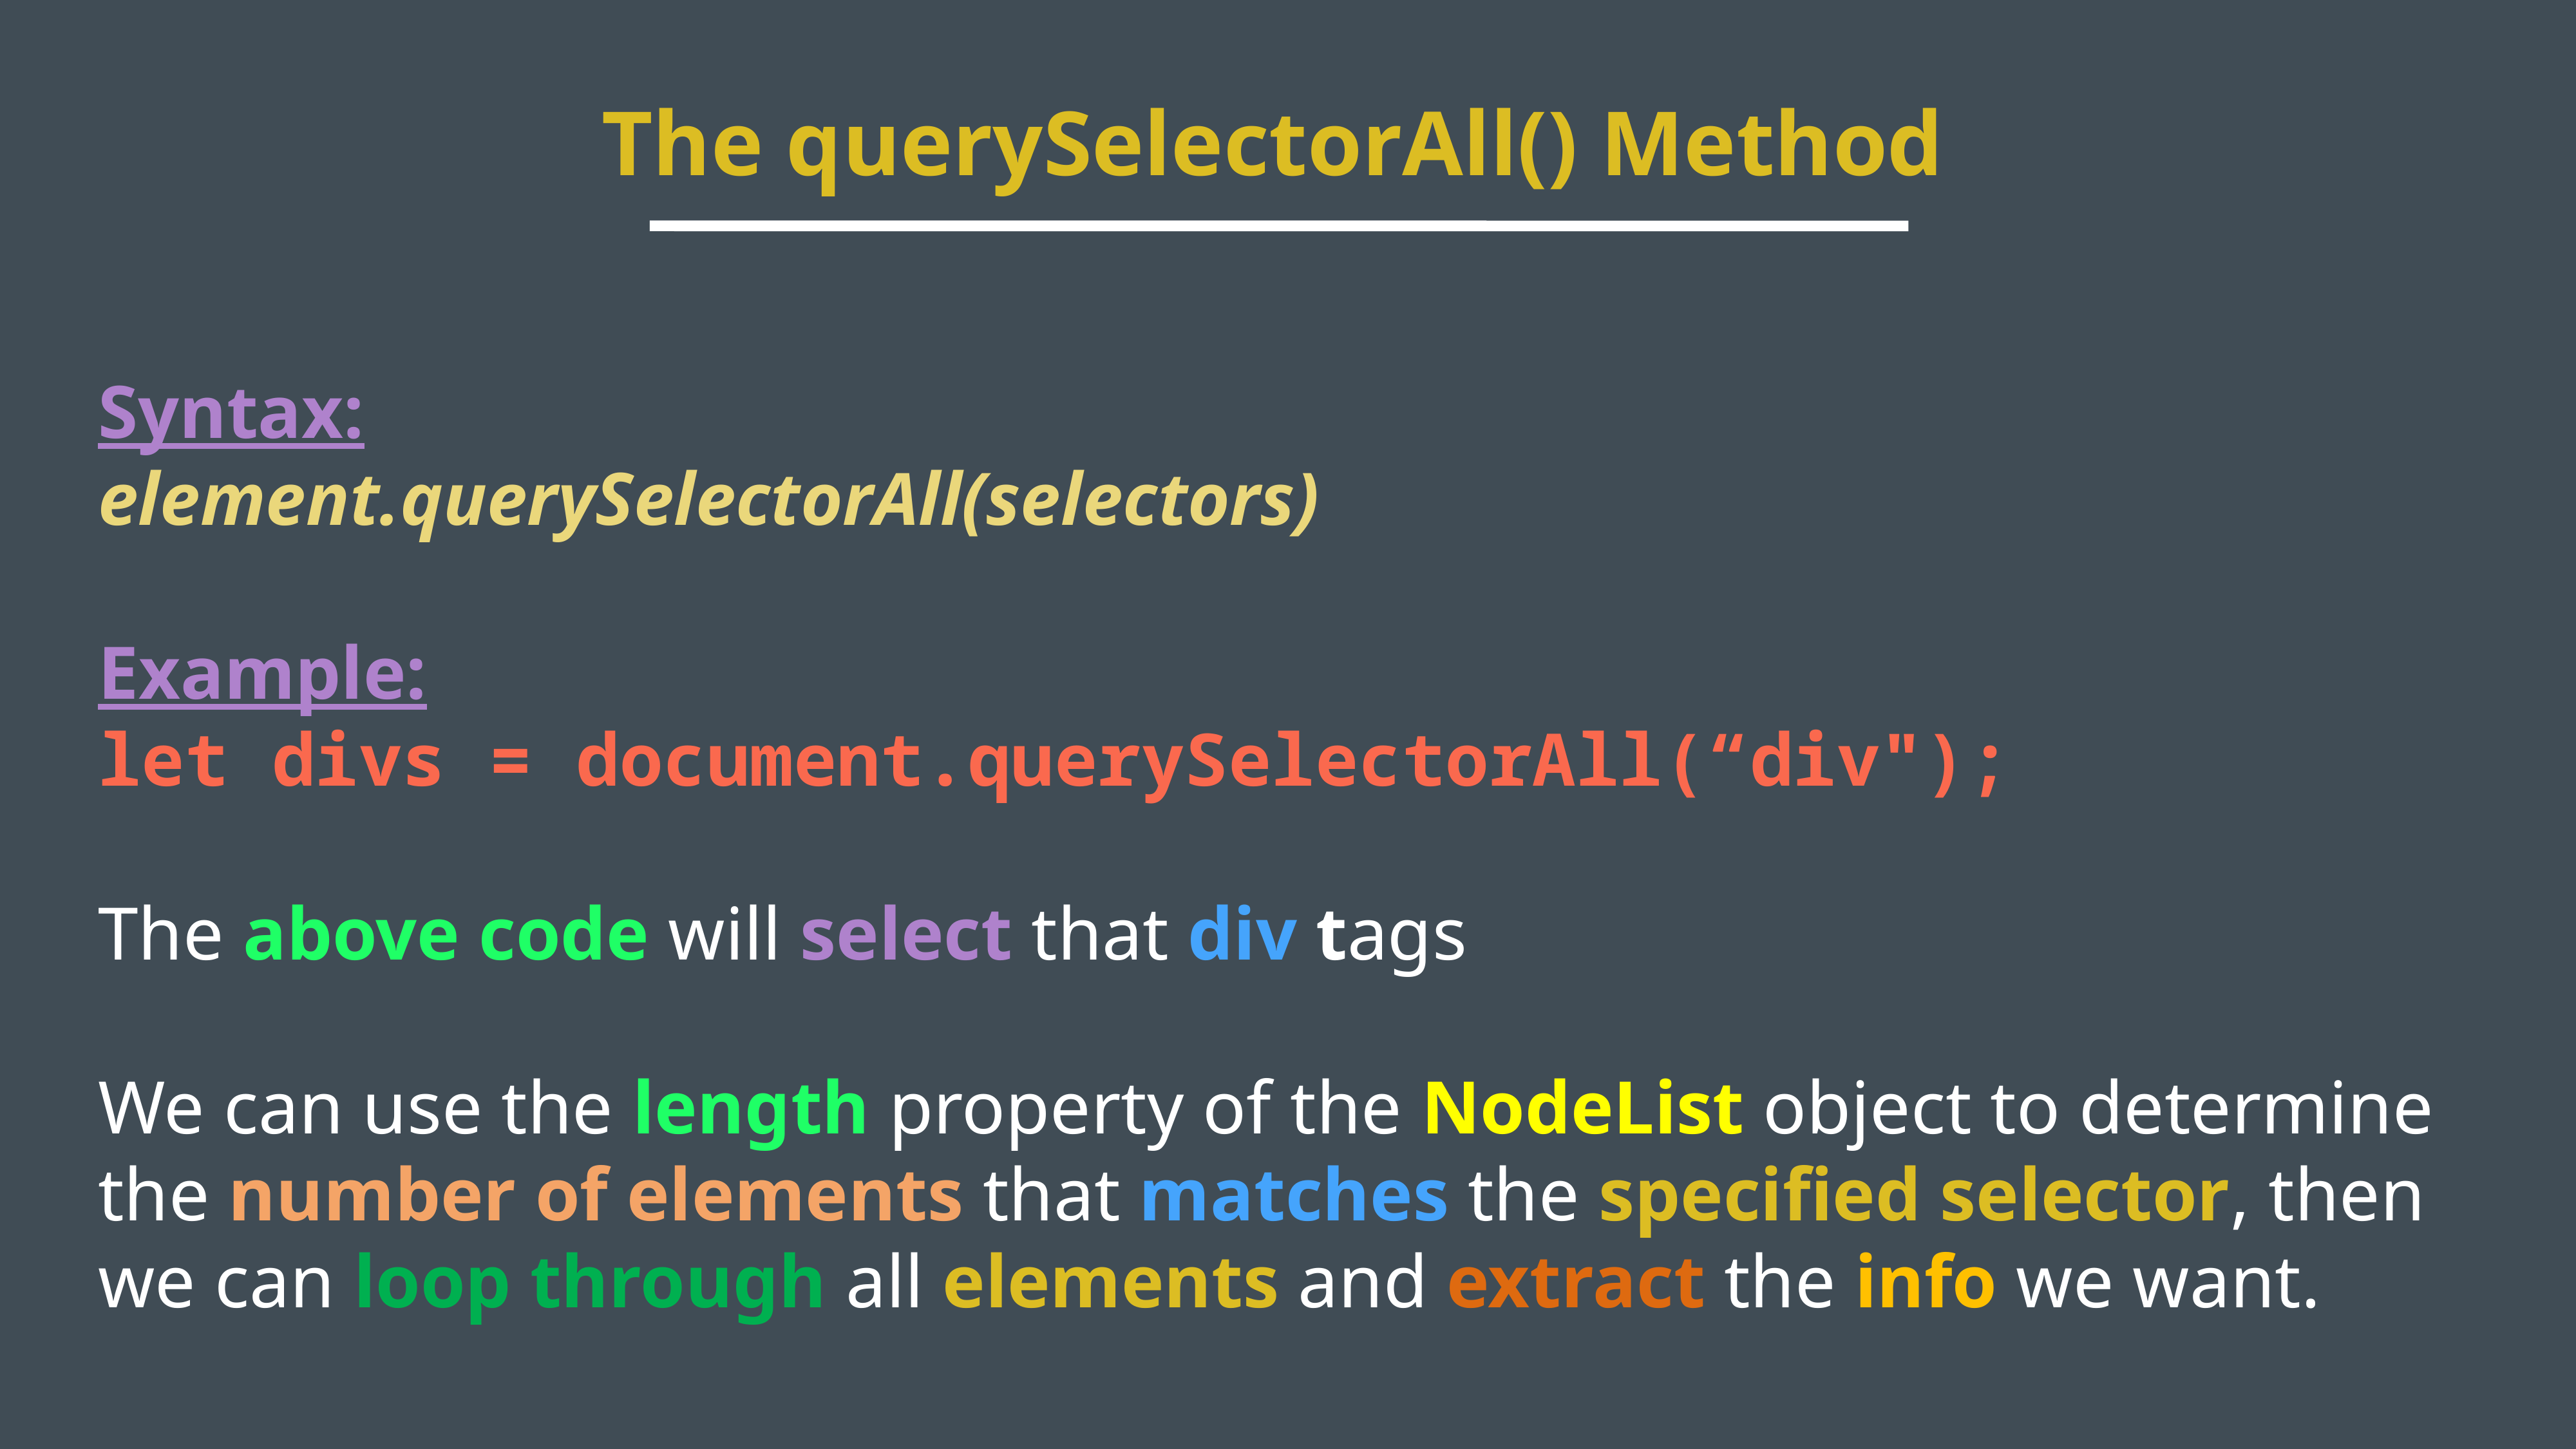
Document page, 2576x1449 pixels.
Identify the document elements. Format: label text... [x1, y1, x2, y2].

text_box Syntax: element.querySelectorAll(selectors) Example: let divs = document.querySelectorAll(“div"); The above code will select that div tags We can use the length property of the NodeList object to determine the number of elements that matches the specified selector, then we can loop through all elements and extract the info we want. [88, 361, 2470, 1327]
text_box The querySelectorAll() Method [592, 82, 1955, 198]
